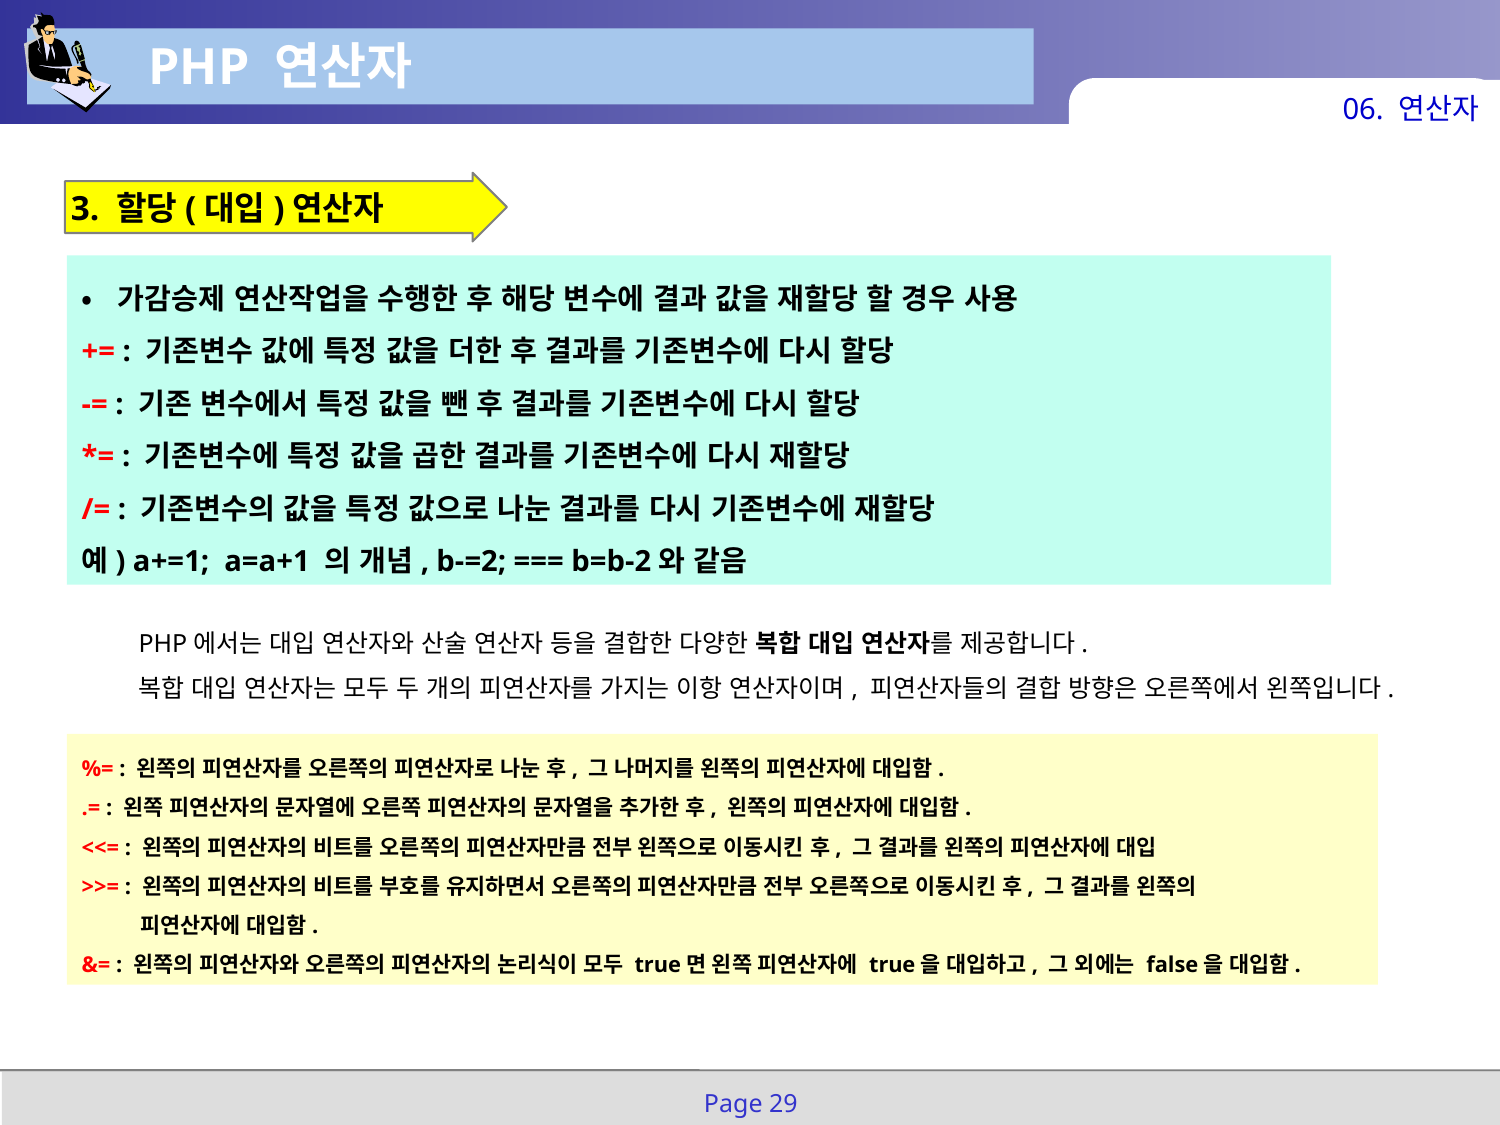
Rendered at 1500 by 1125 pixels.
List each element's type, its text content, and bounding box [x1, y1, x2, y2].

slide_number Page 29 [682, 1079, 819, 1124]
text_box %= : 왼쪽의 피연산자를 오른쪽의 피연산자로 나눈 후, 그 나머지를 왼쪽의 피연산자에 대입함. .= : 왼쪽 피연산자의 문자열에 오른쪽 피연산자의 문자열을 추가한 후, 왼쪽의 피연산자에 대입함. <<= : 왼쪽의 피연산자의 비트를 오른쪽의 피연산자만큼 전부 왼쪽으로 이동시킨 후, 그 결과를 왼쪽의 피연산자에 대입 >>= : 왼쪽의 피연산자의 비트를 부호를 유지하면서 오른쪽의 피연산자만큼 전부 오른쪽으로 이동시킨 후, 그 결과를 왼쪽의 피연산자에 대입함. &= : 왼쪽의 피연산자와 오른쪽의 피연산자의 논리식이 모두 true면 왼쪽 피연산자에 true을 대입하고, 그 외에는 false을 대입함. [66, 733, 1378, 985]
text_box PHP 연산자 [133, 26, 880, 102]
text_box PHP에서는 대입 연산자와 산술 연산자 등을 결합한 다양한 복합 대입 연산자를 제공합니다. 복합 대입 연산자는 모두 두 개의 피연산자를 가지는 이항 연산자이며, 피연산자들의 결합 방향은 오른쪽에서 왼쪽입니다. [123, 605, 1410, 711]
text_box 3. 할당(대입)연산자 [64, 172, 507, 242]
text_box •가감승제 연산작업을 수행한 후 해당 변수에 결과 값을 재할당 할 경우 사용 += : 기존변수 값에 특정 값을 더한 후 결과를 기존변수에 다시 할당 -= : 기존 변수에서 특정 값을 뺀 후 결과를 기존변수에 다시 할당 *= : 기존변수에 특정 값을 곱한 결과를 기존변수에 다시 재할당 /= : 기존변수의 값을 특정 값으로 나눈 결과를 다시 기존변수에 재할당 예) a+=1; a=a+1 의 개념, b-=2; === b=b-2와 같음 [66, 255, 1332, 585]
text_box 06. 연산자 [1080, 84, 1486, 131]
